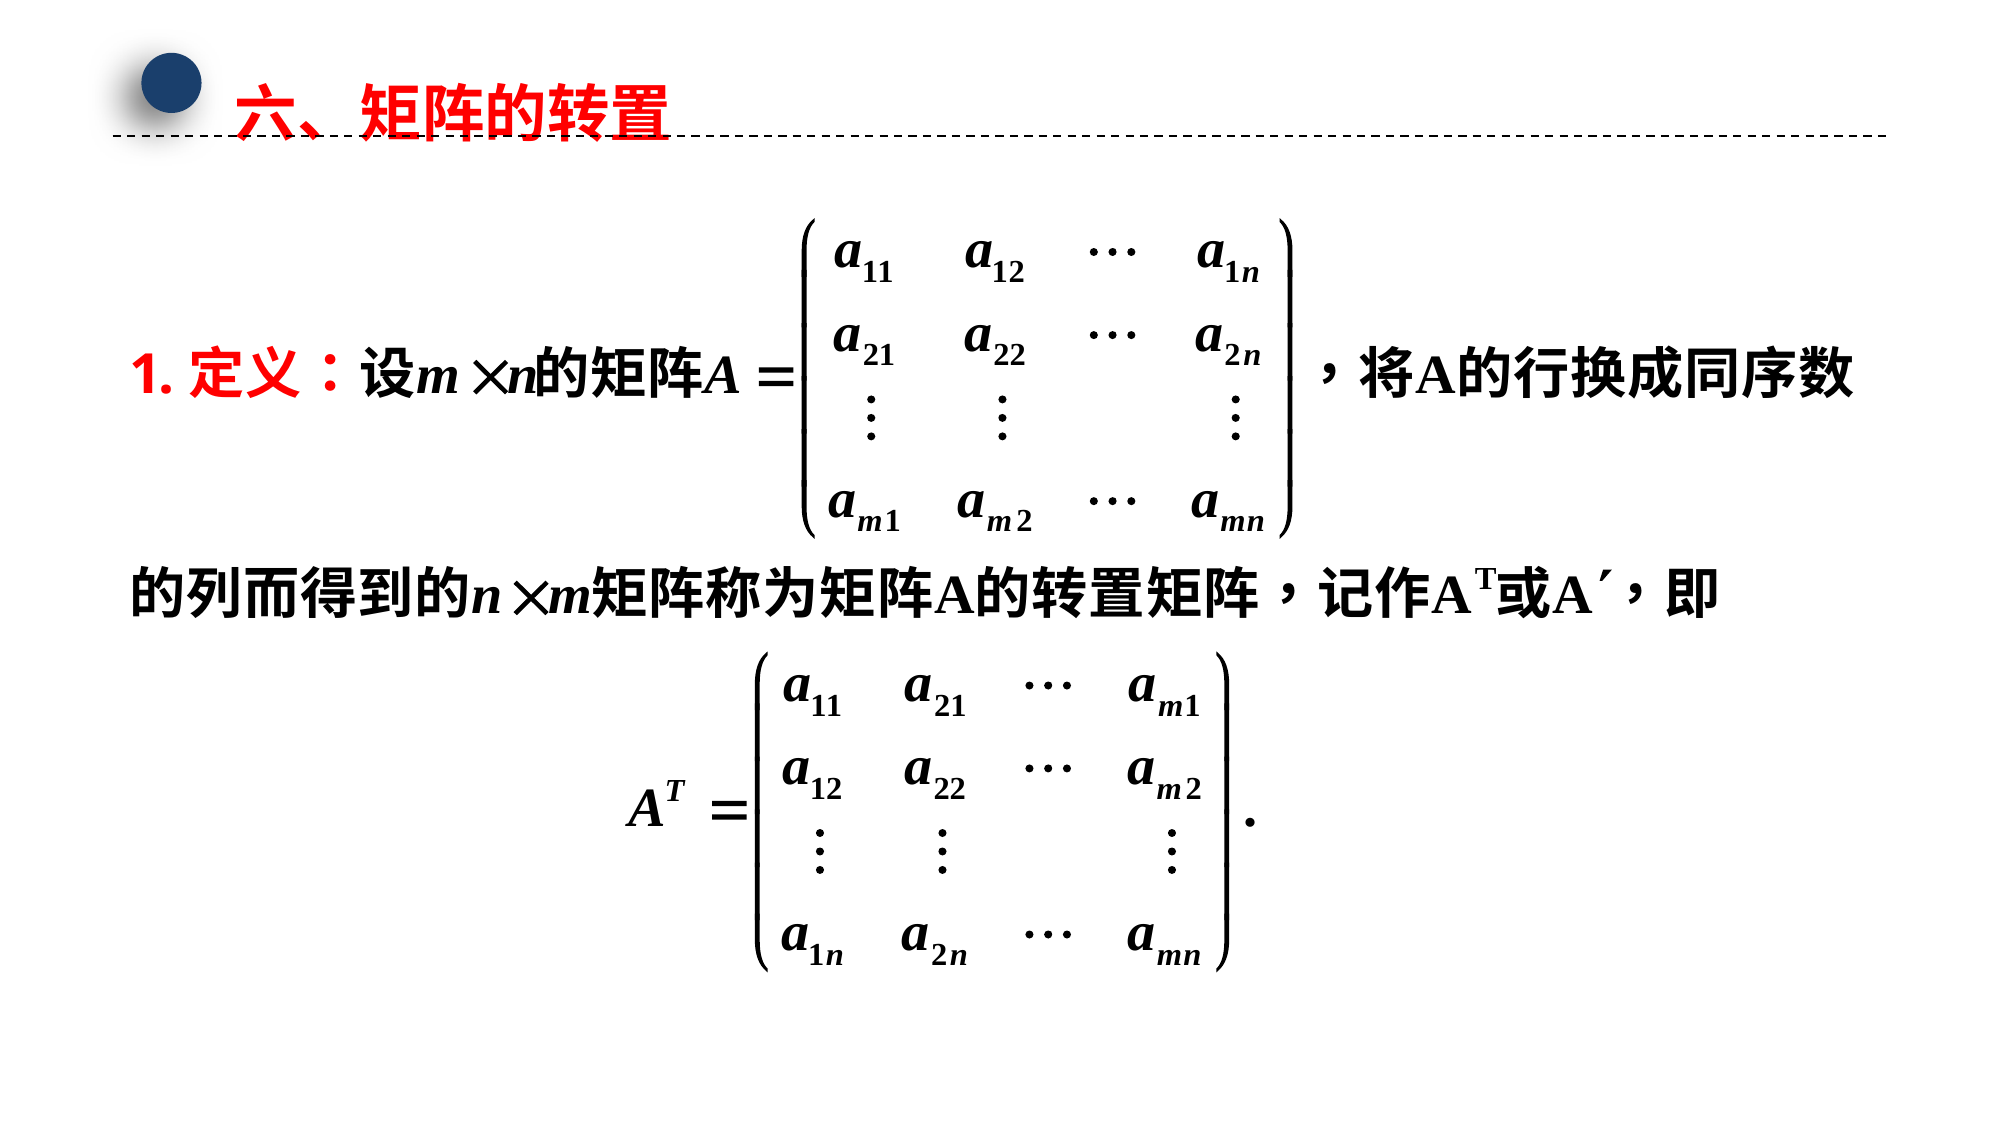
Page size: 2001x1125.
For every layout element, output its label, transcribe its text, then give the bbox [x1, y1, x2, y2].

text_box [125, 208, 1865, 984]
text_box [140, 51, 203, 115]
text_box 六、矩阵的转置 [220, 137, 1307, 149]
text_box 六、矩阵的转置 [220, 29, 1307, 136]
